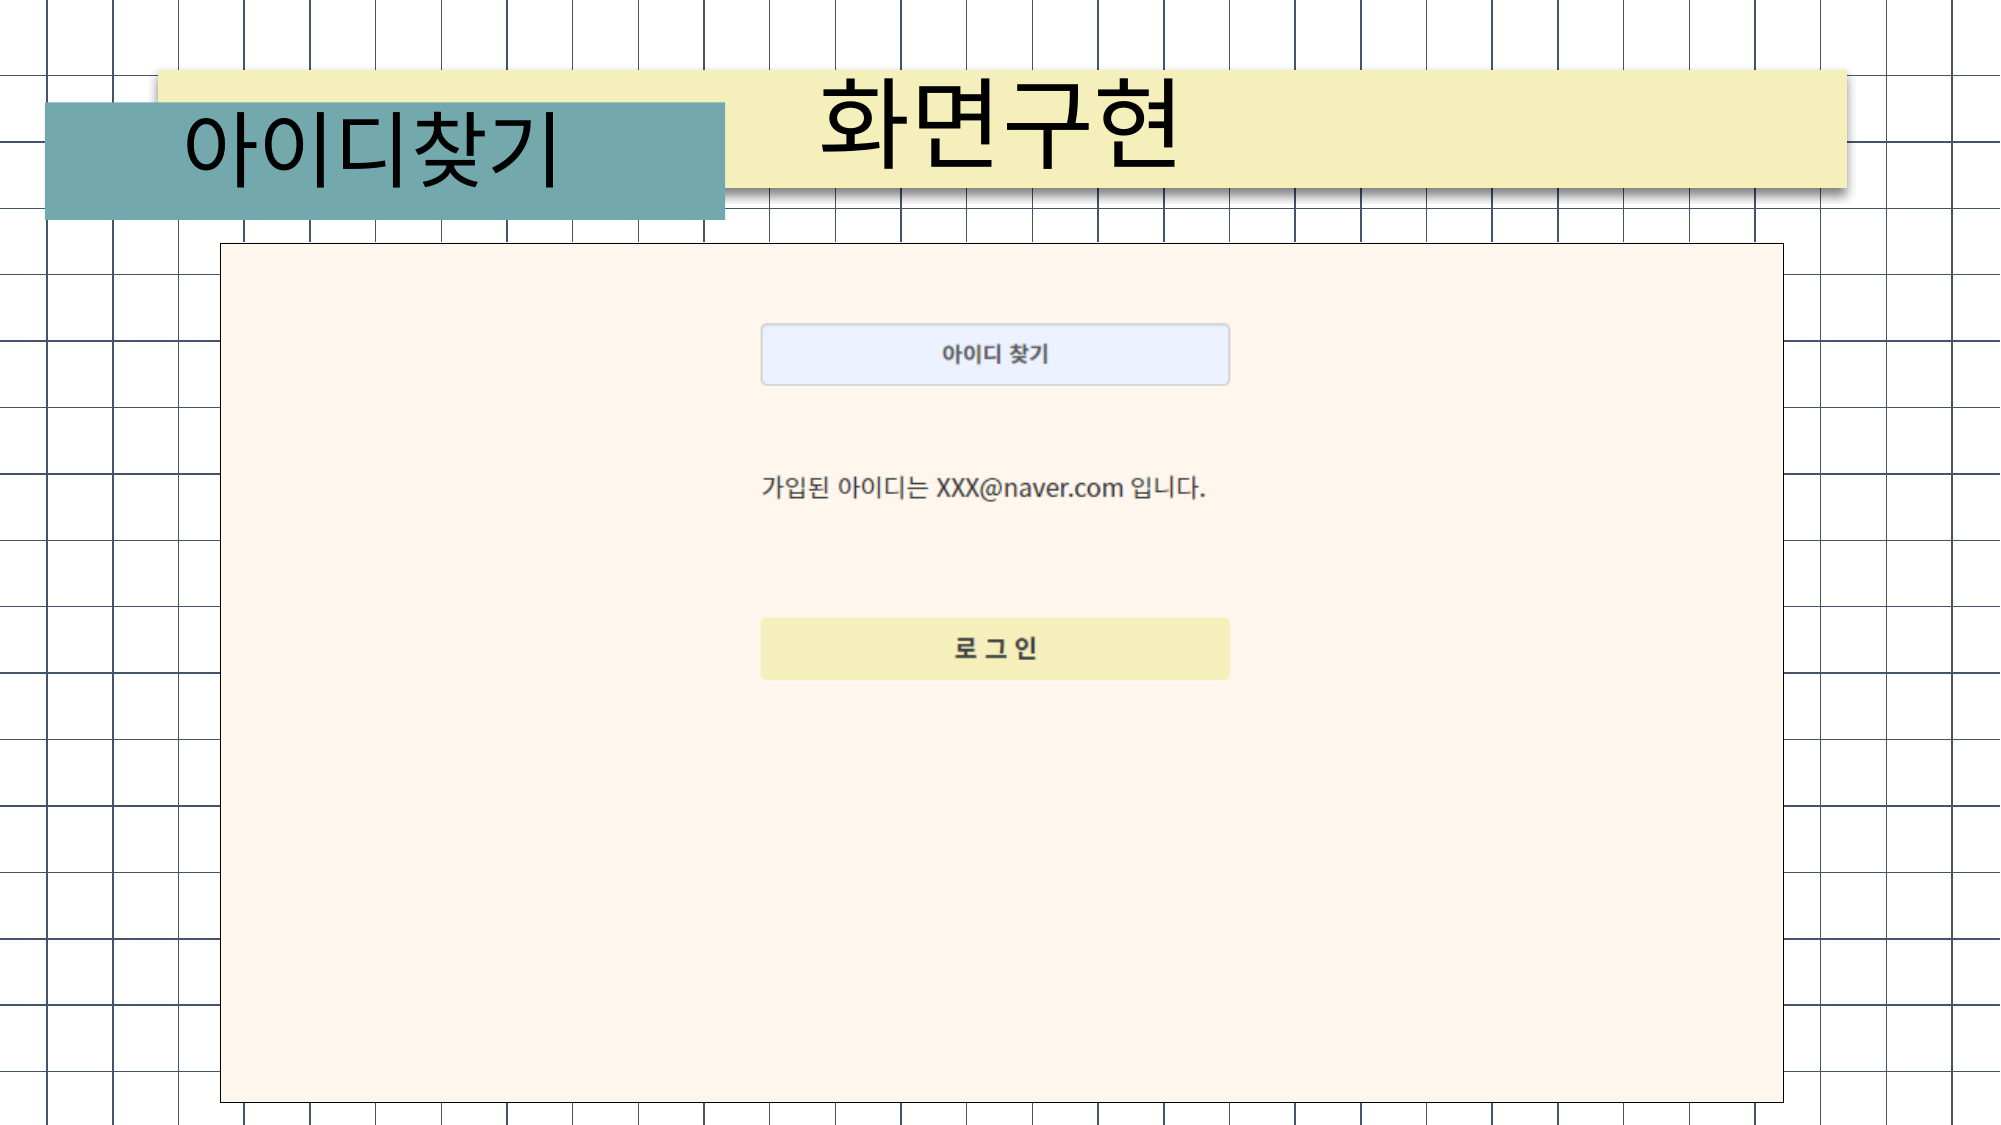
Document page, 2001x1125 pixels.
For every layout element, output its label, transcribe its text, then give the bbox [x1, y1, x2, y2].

subtitle 아이디찾기 [44, 102, 726, 220]
picture [220, 242, 1784, 1103]
title 화면구현 [158, 70, 1847, 188]
